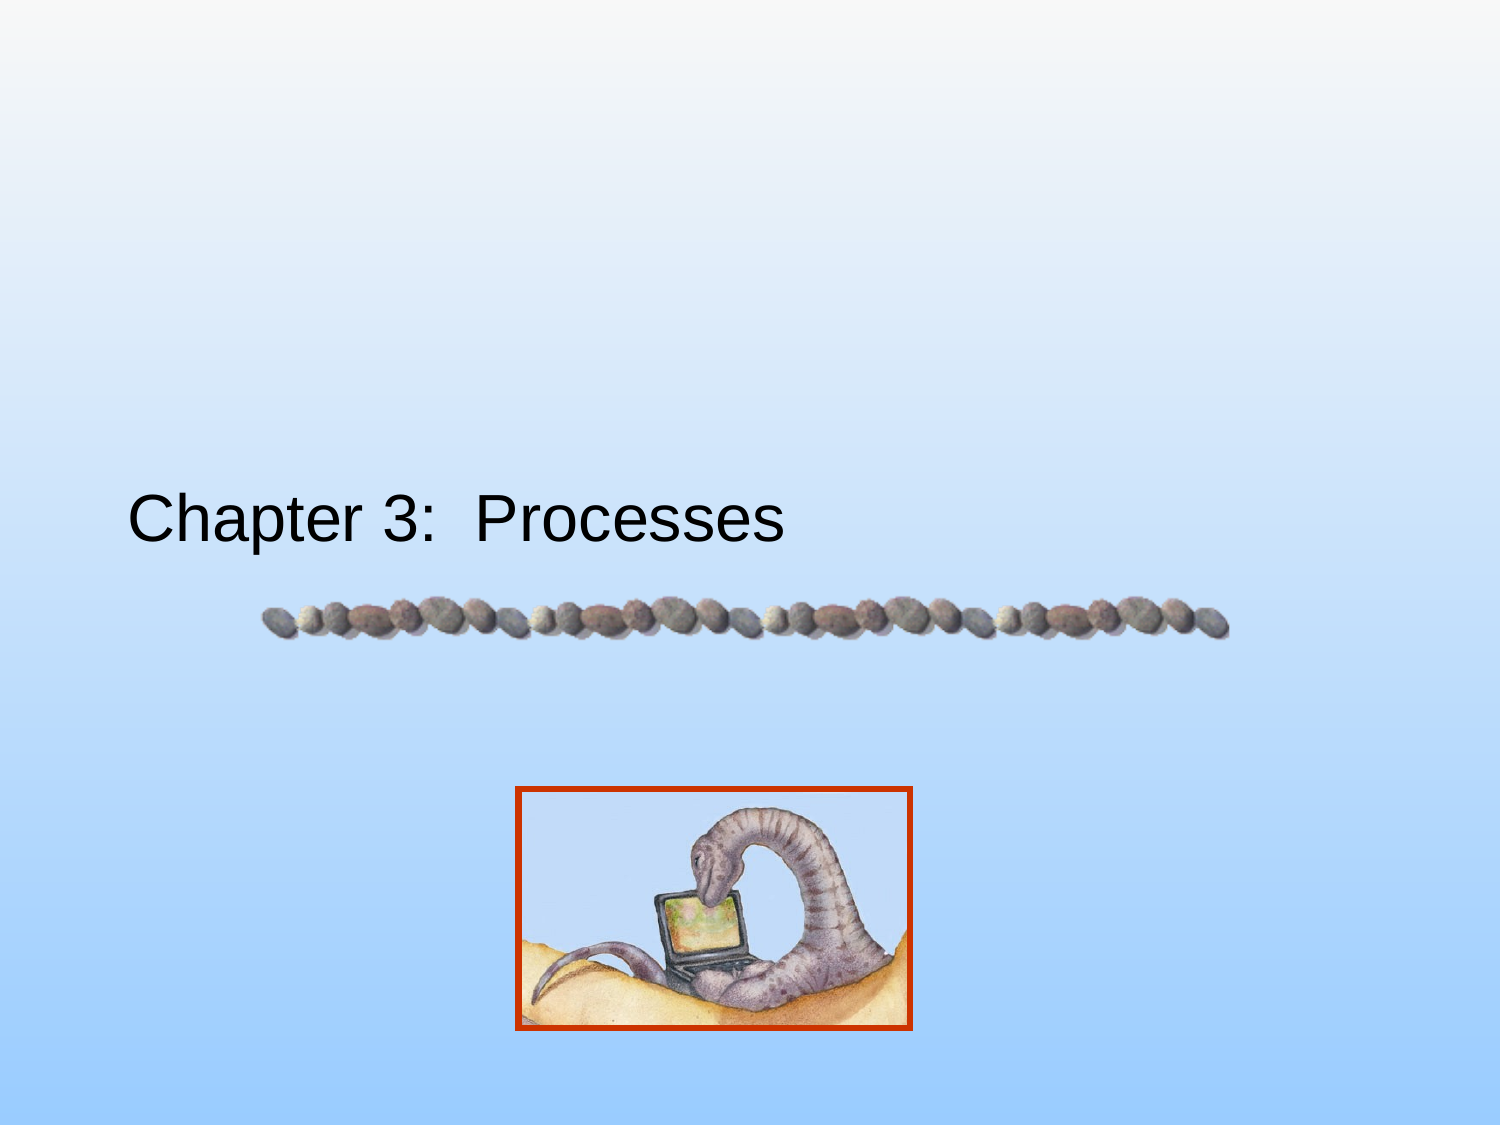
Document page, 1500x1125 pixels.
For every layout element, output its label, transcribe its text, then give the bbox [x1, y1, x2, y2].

picture [252, 591, 1243, 648]
picture [522, 792, 907, 1025]
title Chapter 3: Processes [112, 375, 1388, 563]
